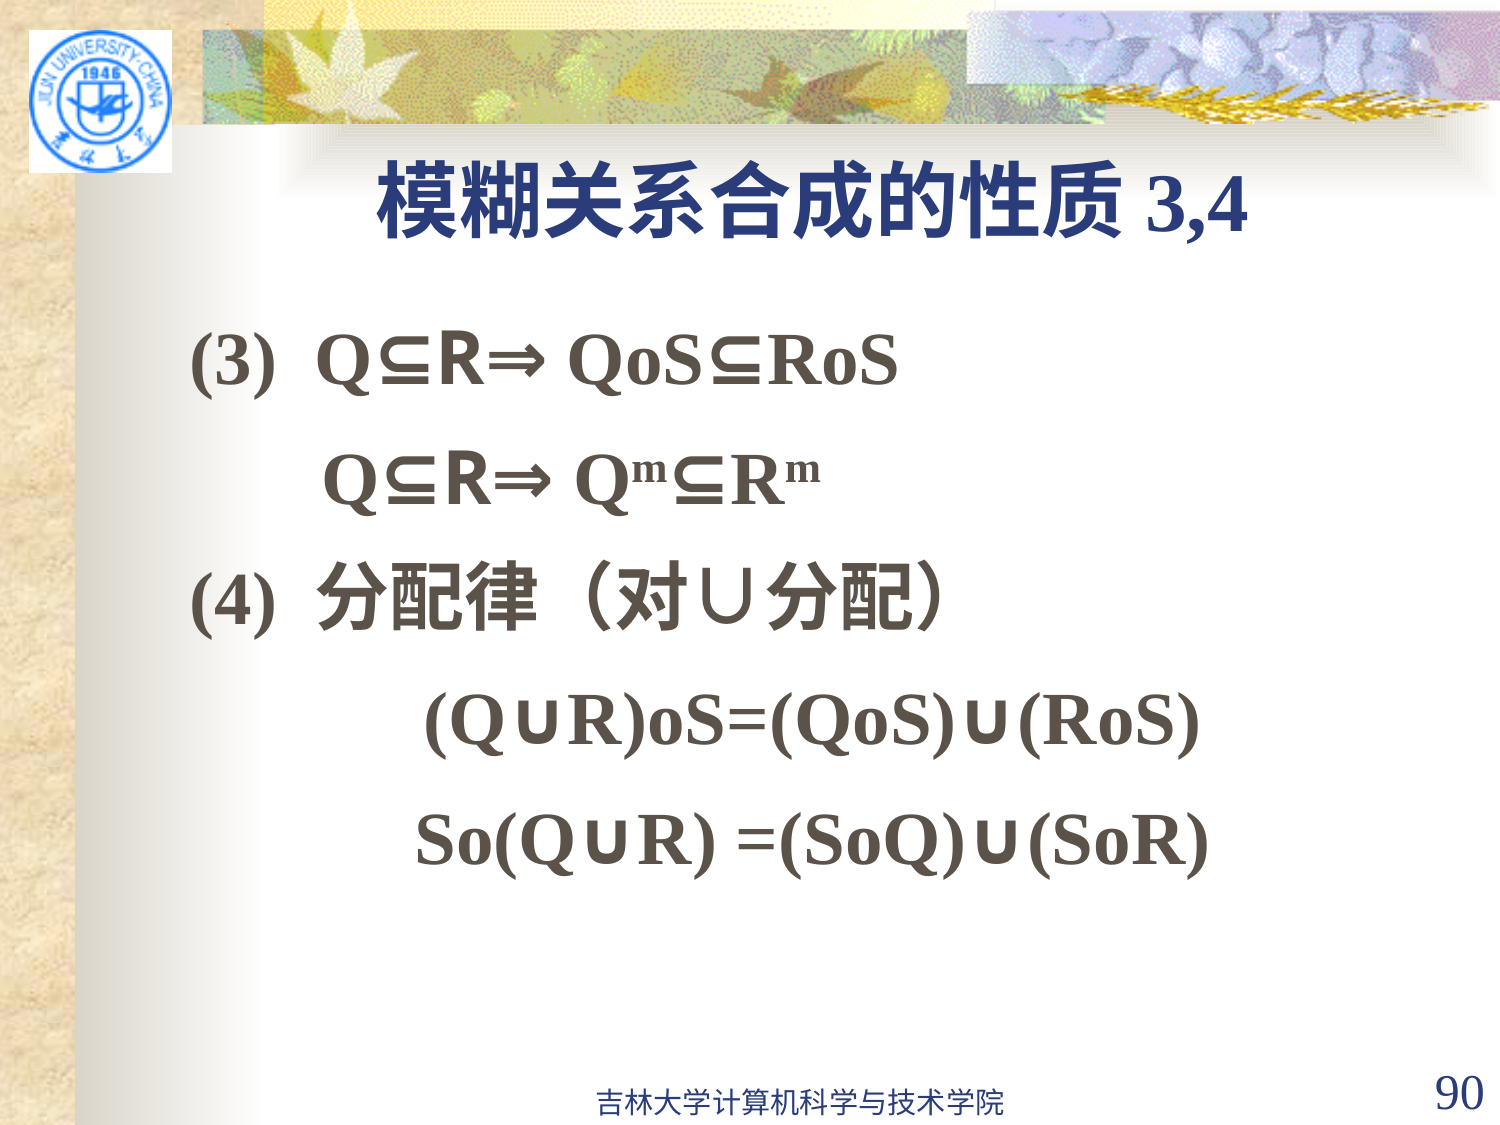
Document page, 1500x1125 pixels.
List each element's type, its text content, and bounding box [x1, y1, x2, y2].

list (3) Q⊆R⇒ QоS⊆RоS Q⊆R⇒ Qm⊆Rm (4) 分配律（对∪分配） (Q∪R)оS=(QоS)∪(RоS) Sо(Q∪R) =(SоQ)∪(SоR) [174, 302, 1450, 1035]
footer 吉林大学计算机科学与技术学院 [562, 1051, 1038, 1125]
title 模糊关系合成的性质3,4 [174, 137, 1450, 256]
picture [0, 0, 1500, 1125]
slide_number 90 [1349, 1051, 1500, 1125]
